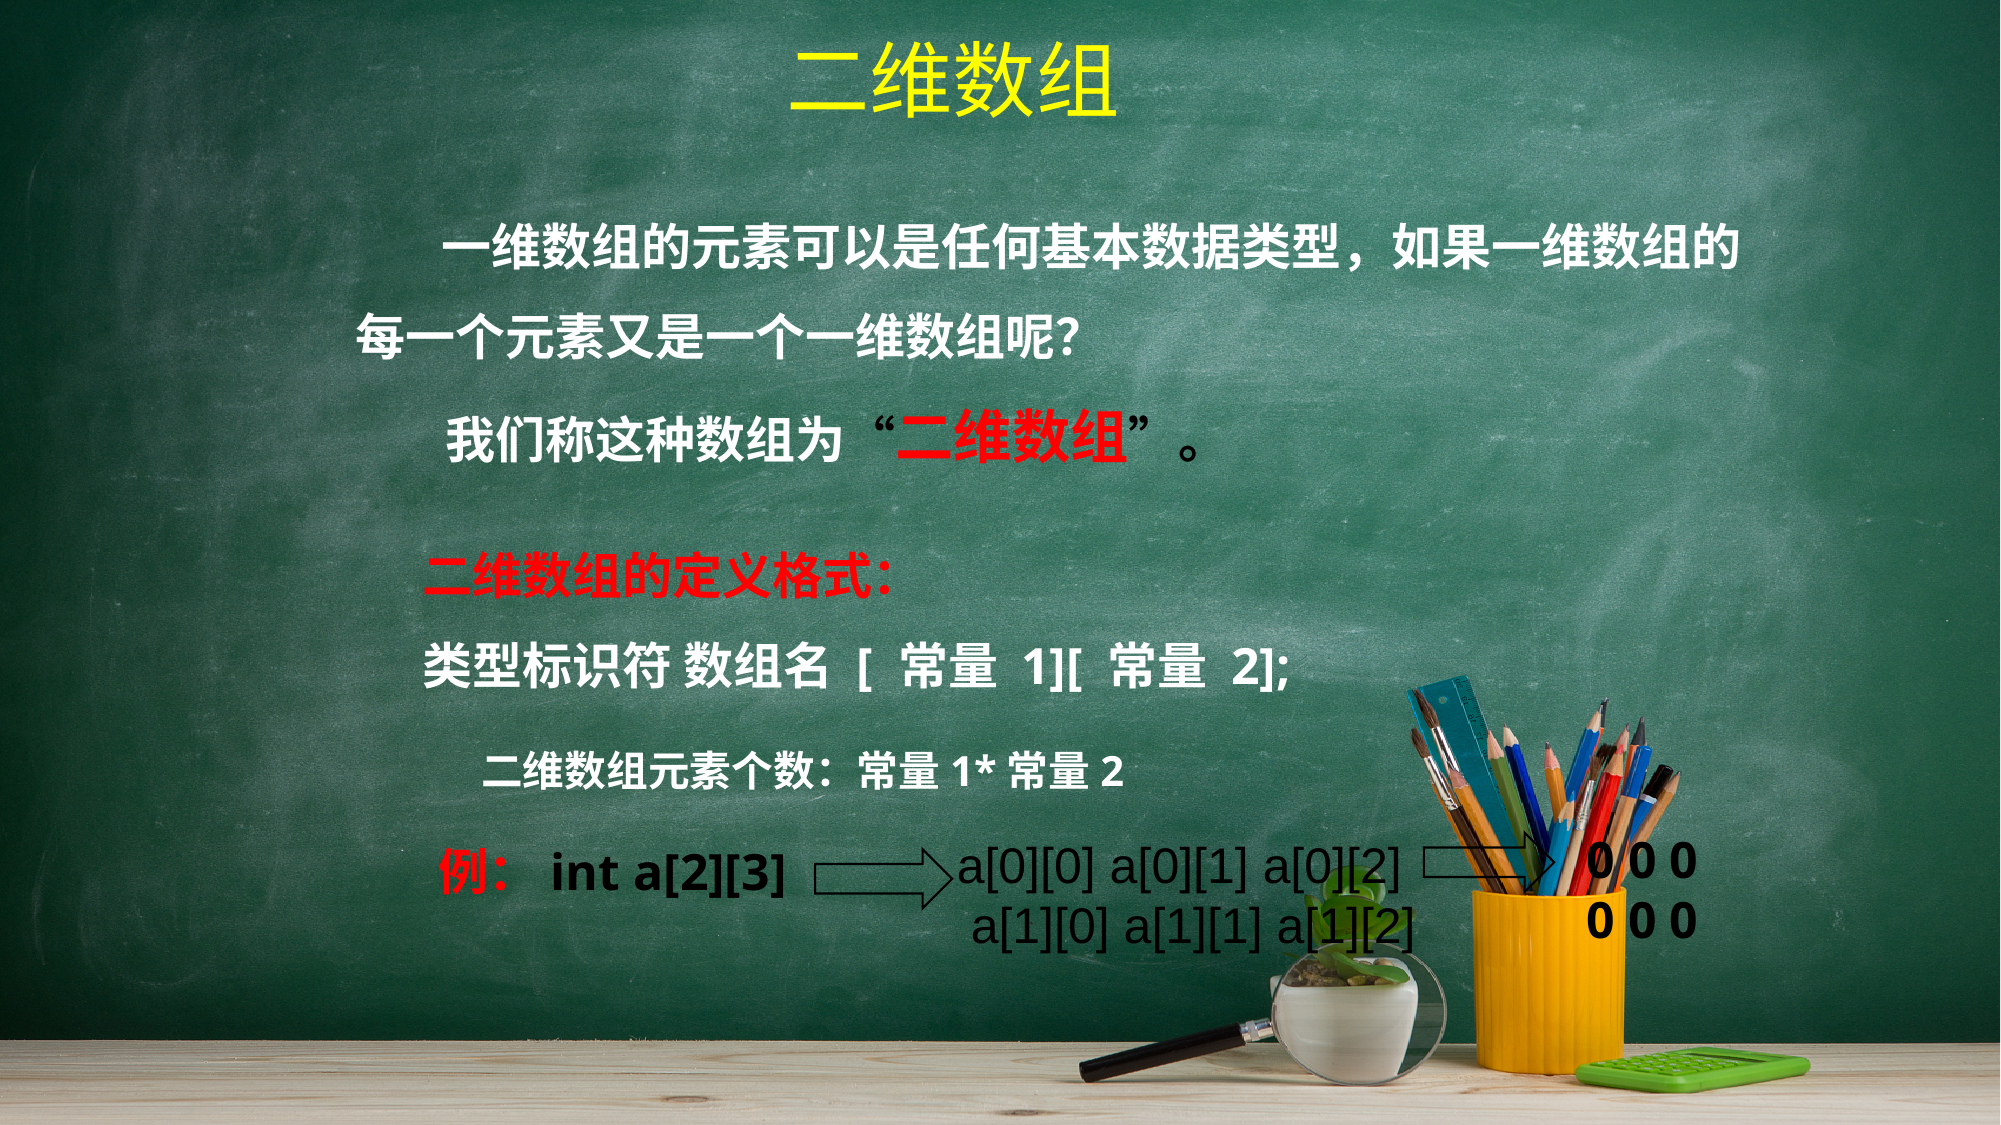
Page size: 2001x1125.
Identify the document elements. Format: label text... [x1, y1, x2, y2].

text_box 一维数组的元素可以是任何基本数据类型，如果一维数组的每一个元素又是一个一维数组呢？ [340, 177, 1784, 373]
text_box [814, 846, 954, 911]
text_box 例：int a[2][3] [423, 832, 844, 908]
text_box 0 0 0 0 0 0 [1571, 821, 1783, 957]
picture [0, 0, 2001, 1125]
text_box a[0][0] a[0][1] a[0][2] a[1][0] a[1][1] a[1][2] [844, 825, 1791, 1021]
text_box 二维数组 [564, 21, 1369, 136]
text_box 二维数组的定义格式： 类型标识符 数组名 [ 常量 1][ 常量 2]; [407, 507, 1306, 762]
text_box 我们称这种数组为“二维数组”。 [430, 392, 1471, 538]
text_box [1422, 830, 1556, 895]
text_box 二维数组元素个数：常量1*常量2 [466, 737, 1559, 802]
